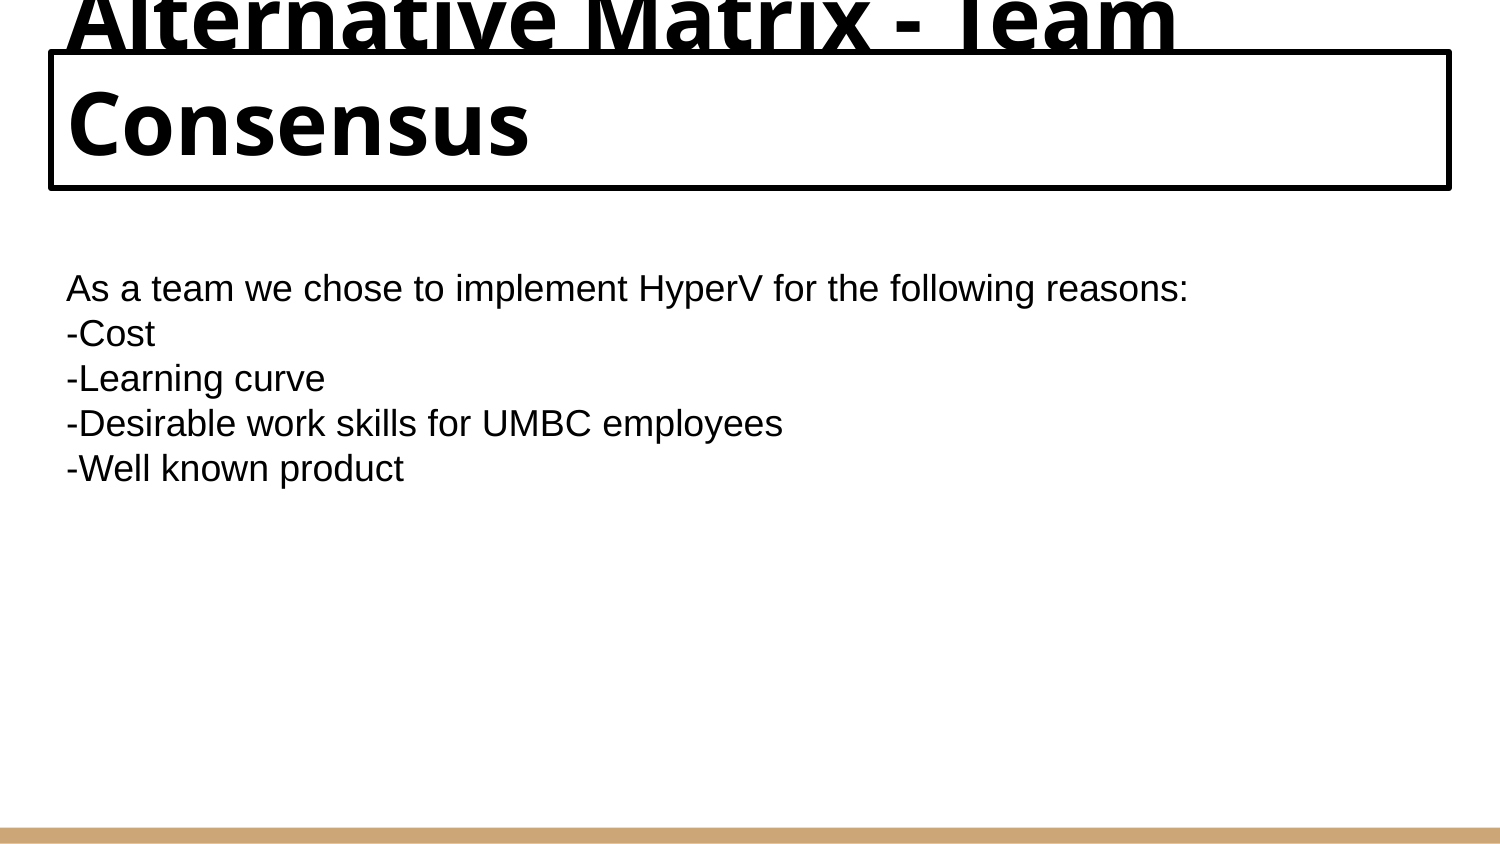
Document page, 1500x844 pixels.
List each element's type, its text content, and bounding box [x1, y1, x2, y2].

title Alternative Matrix - Team Consensus [51, 51, 1449, 189]
text_box As a team we chose to implement HyperV for the following reasons: -Cost -Learning curve -Desirable work skills for UMBC employees -Well known product [51, 248, 1326, 654]
